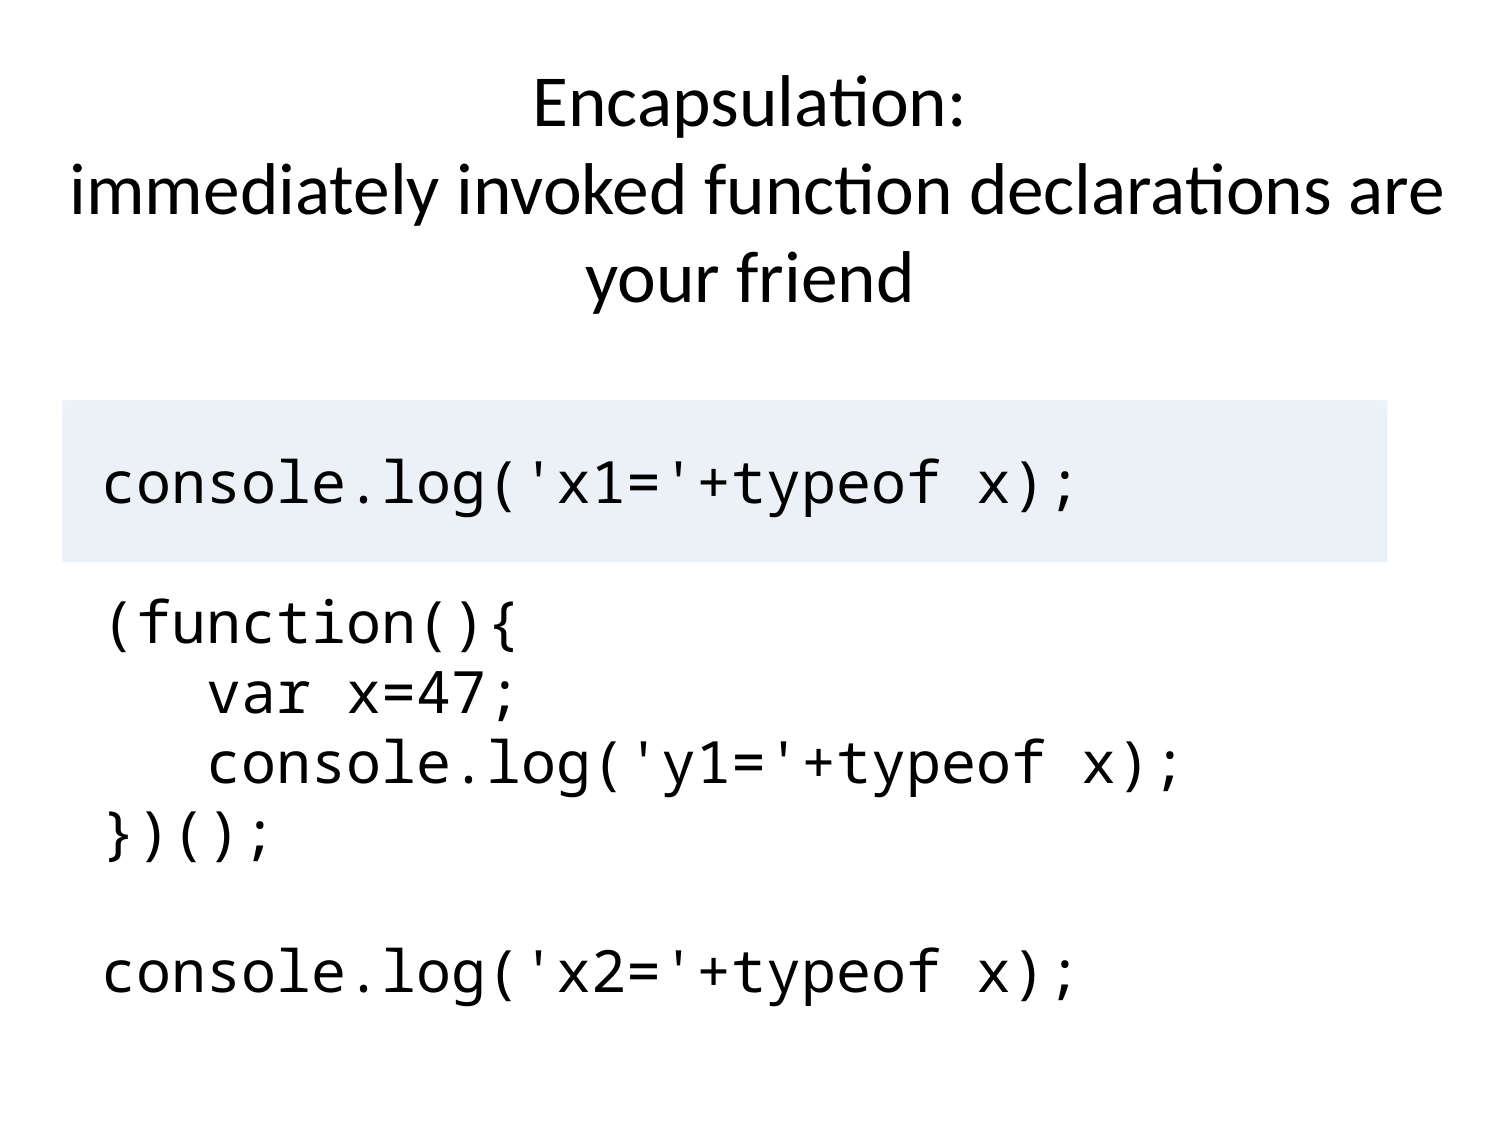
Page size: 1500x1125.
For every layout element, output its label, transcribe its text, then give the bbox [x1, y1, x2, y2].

title Encapsulation: immediately invoked function declarations are your friend [37, 45, 1463, 325]
text_box [60, 398, 1390, 564]
text_box console.log('x1='+typeof x); (function(){ var x=47; console.log('y1='+typeof x); })(); console.log('x2='+typeof x); [86, 437, 1325, 1012]
